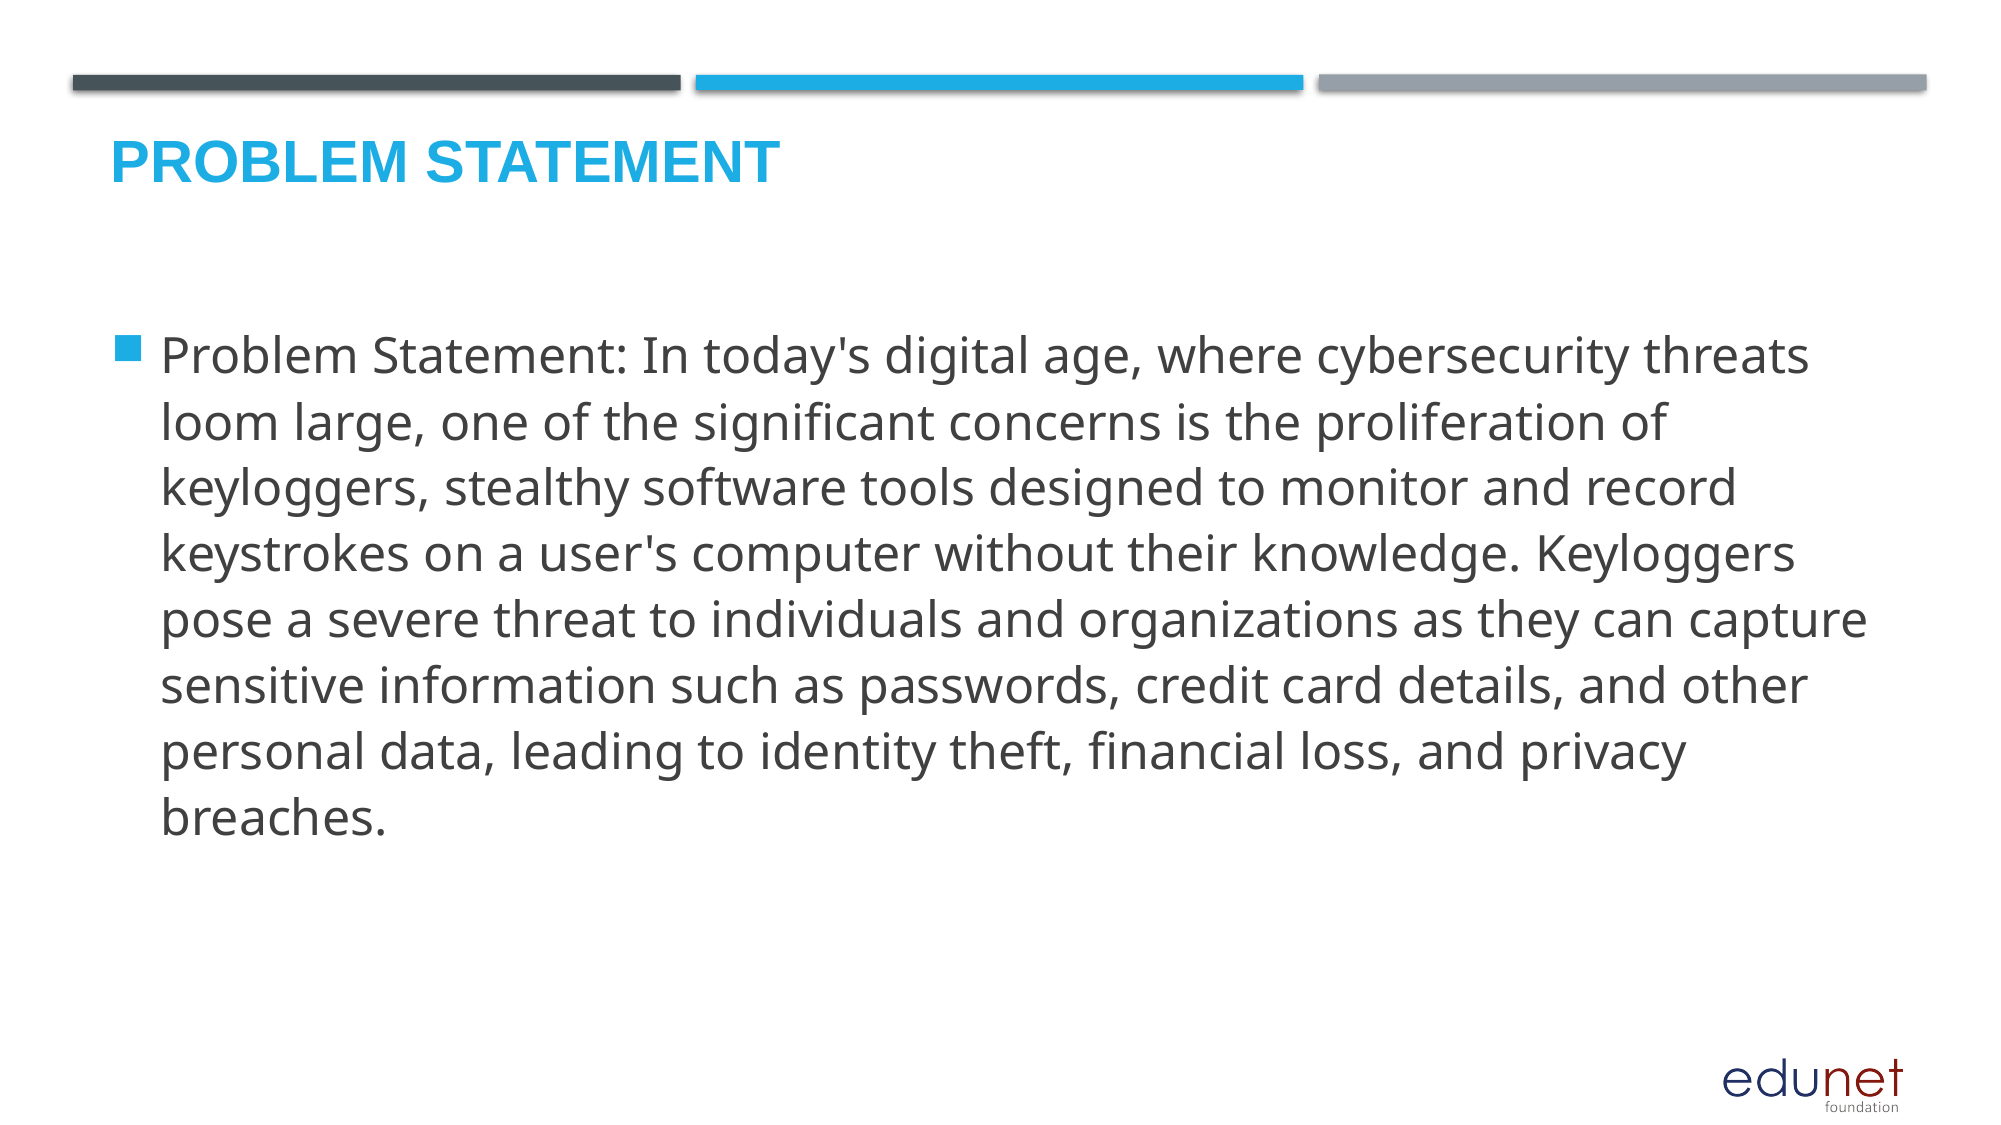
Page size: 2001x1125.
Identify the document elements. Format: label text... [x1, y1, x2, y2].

picture [1719, 1056, 1905, 1116]
list Problem Statement: In today's digital age, where cybersecurity threats loom large, one of the significant concerns is the proliferation of keyloggers, stealthy software tools designed to monitor and record keystrokes on a user's computer without their knowledge. Keyloggers pose a severe threat to individuals and organizations as they can capture sensitive information such as passwords, credit card details, and other personal data, leading to identity theft, financial loss, and privacy breaches. [95, 231, 1905, 999]
title Problem Statement [95, 115, 1905, 203]
